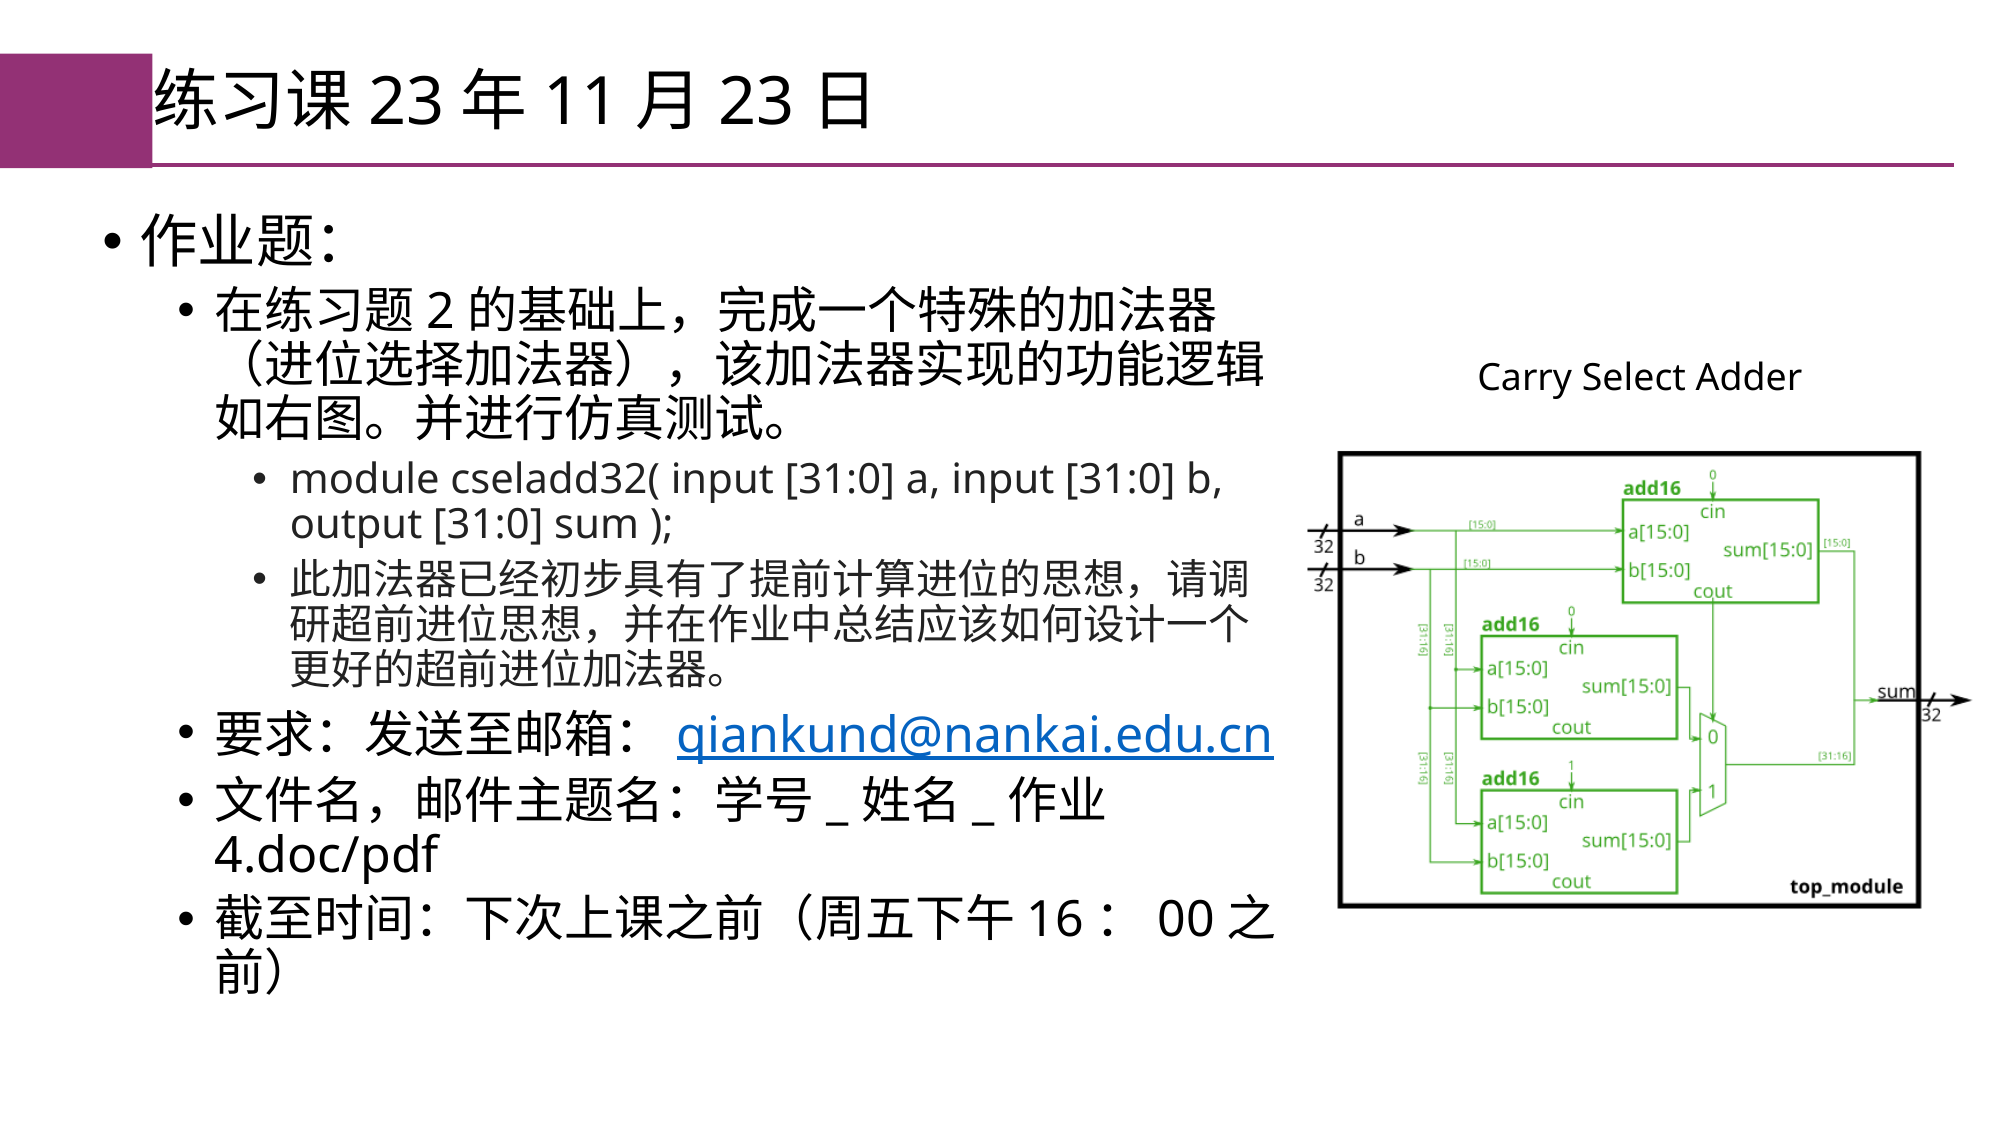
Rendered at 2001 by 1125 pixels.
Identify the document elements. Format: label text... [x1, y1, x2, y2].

text_box 练习课23年11月23日 [137, 59, 1863, 278]
picture [1296, 428, 1977, 919]
text_box Carry Select Adder [1417, 345, 1863, 406]
text_box 作业题： 在练习题2的基础上，完成一个特殊的加法器（进位选择加法器），该加法器实现的功能逻辑如右图。并进行仿真测试。 module cseladd32( input [31:0] a, input [31:0] b, output [31:0] sum ); 此加法器已经初步具有了提前计算进位的思想，请调研超前进位思想，并在作业中总结应该如何设计一个更好的超前进位加法器。 要求：发送至邮箱：qiankund@nankai.edu.cn 文件名，邮件主题名：学号_姓名_作业4.doc/pdf 截至时间：下次上课之前（周五下午16：00之前） [87, 204, 1297, 1009]
